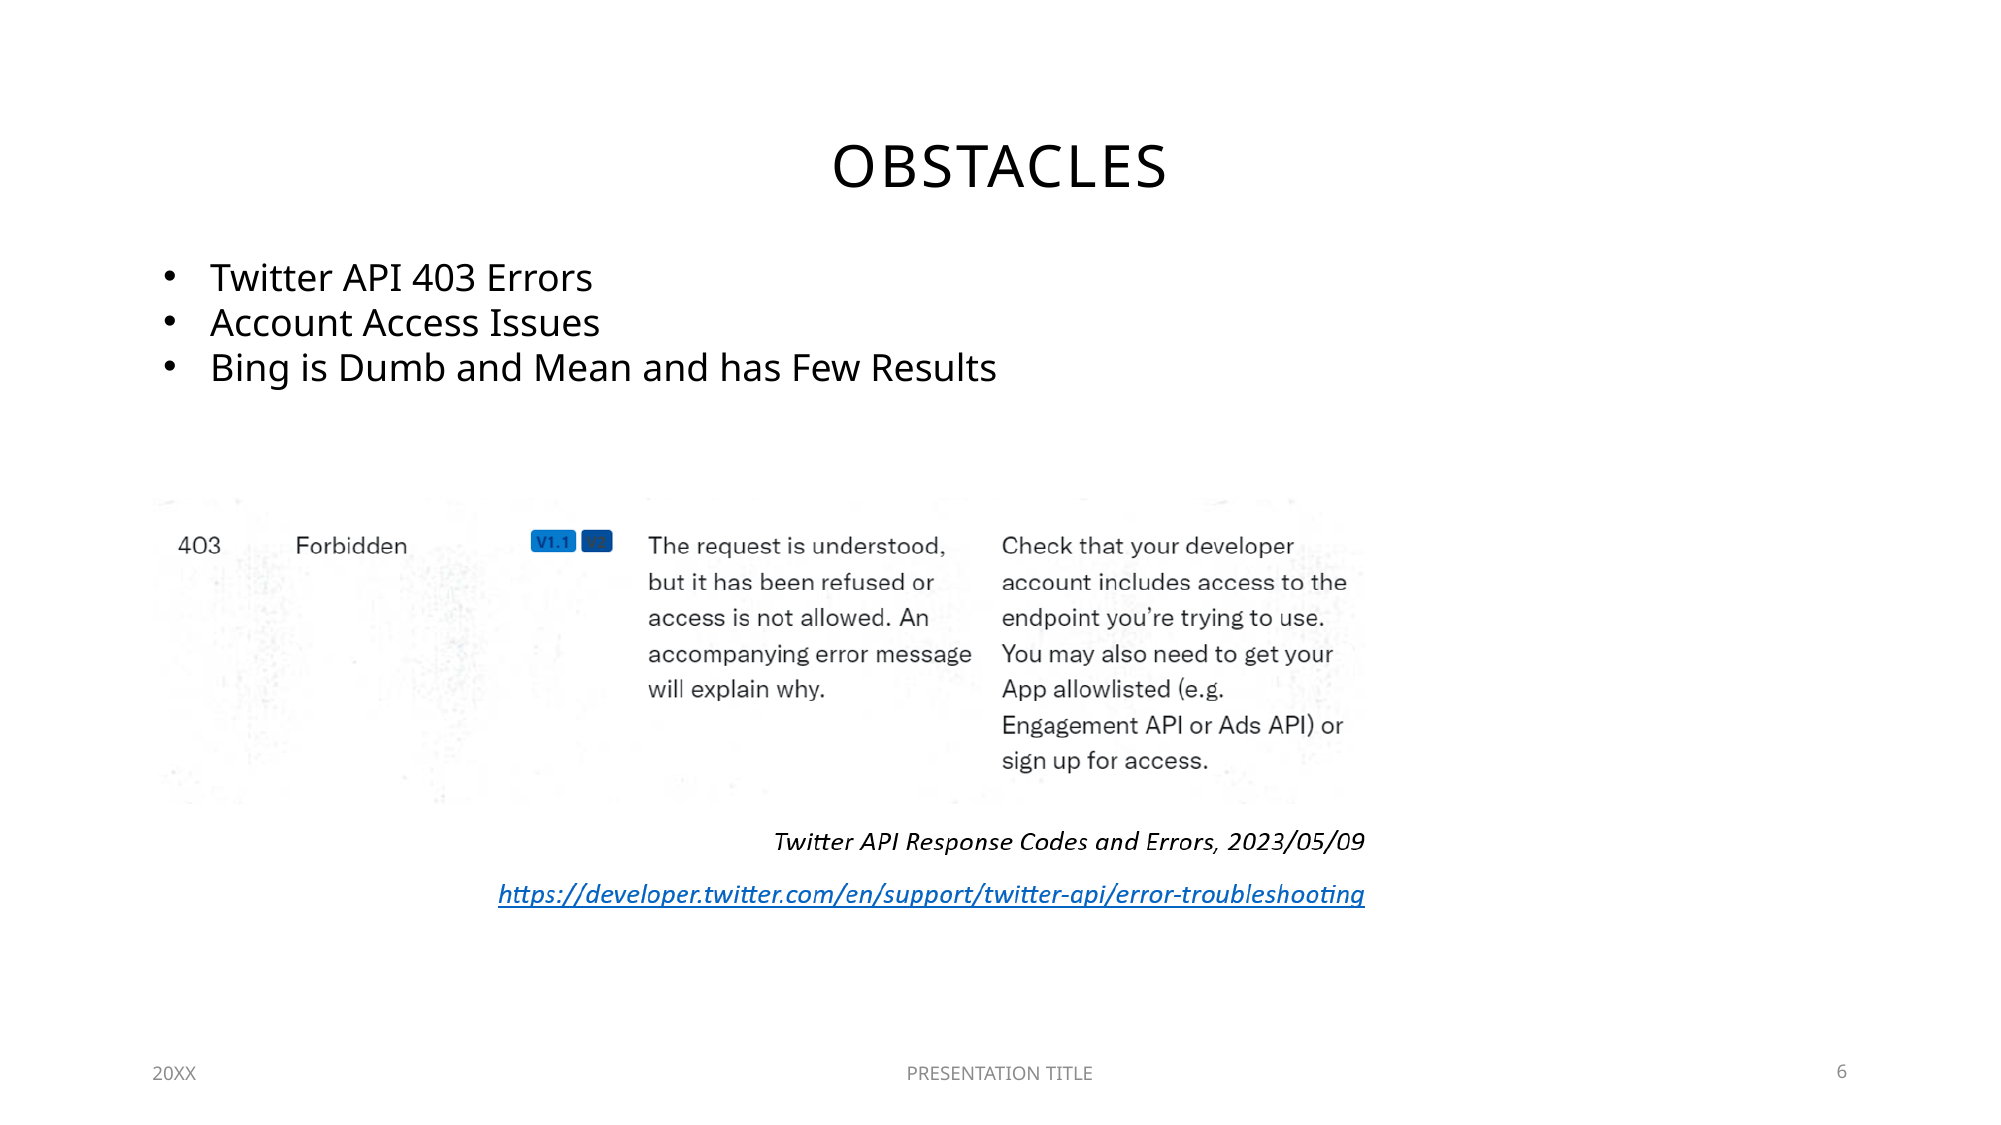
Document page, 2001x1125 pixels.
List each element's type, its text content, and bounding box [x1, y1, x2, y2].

title Obstacles [137, 59, 1863, 278]
slide_number 6 [1412, 1042, 1863, 1103]
text_box Twitter API 403 Errors Account Access Issues Bing is Dumb and Mean and has Few Results [148, 246, 1526, 396]
footer PRESENTATION TITLE [662, 1042, 1338, 1103]
picture [148, 479, 1382, 923]
slide_number 20XX [137, 1042, 588, 1103]
